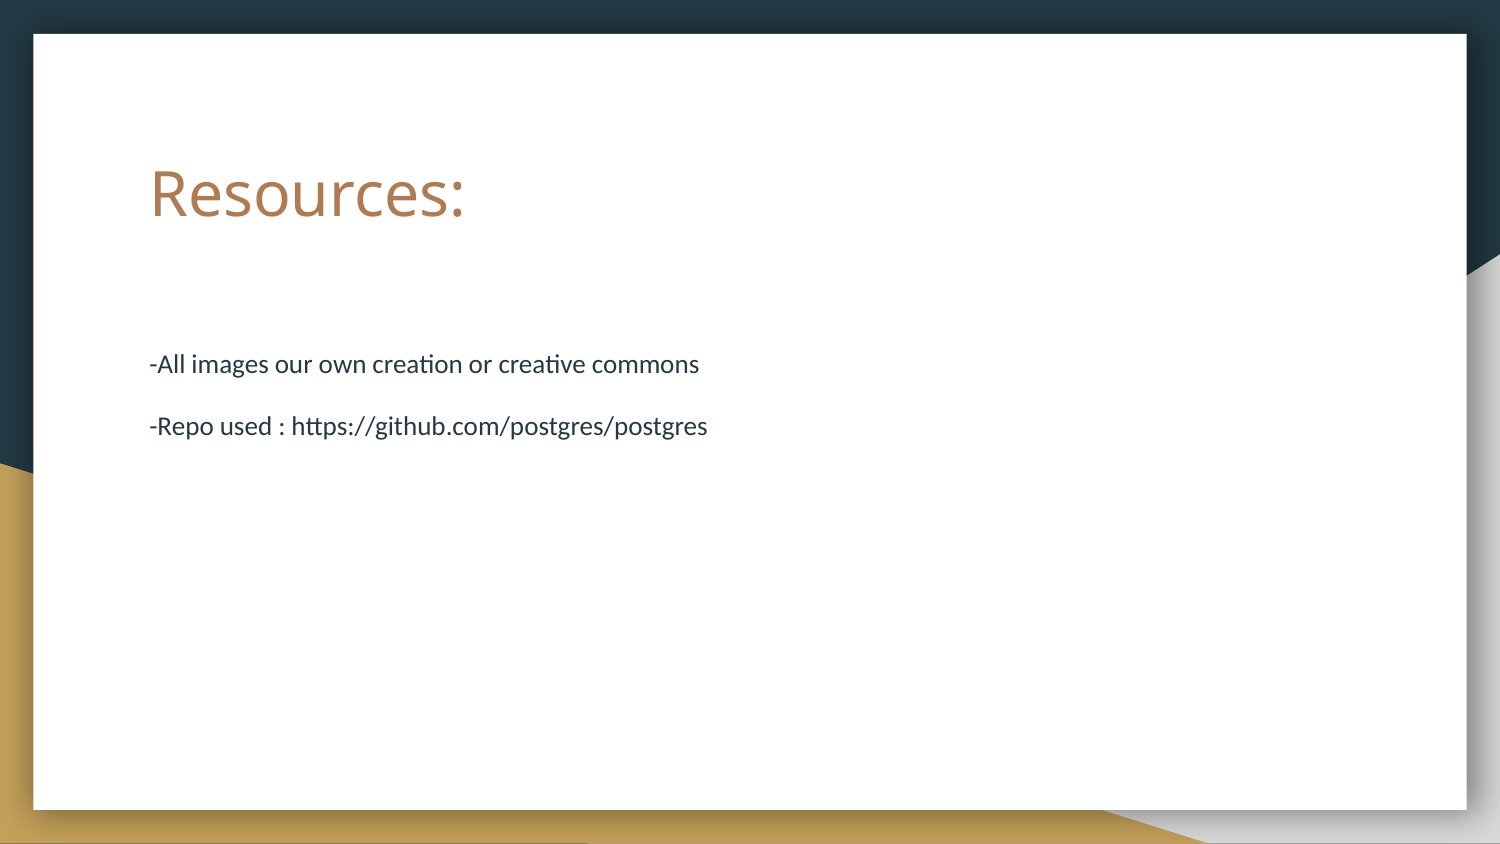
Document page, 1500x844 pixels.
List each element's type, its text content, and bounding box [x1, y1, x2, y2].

list -All images our own creation or creative commons -Repo used : https://github.com/postgres/postgres [134, 326, 1366, 729]
title Resources: [134, 138, 1366, 296]
